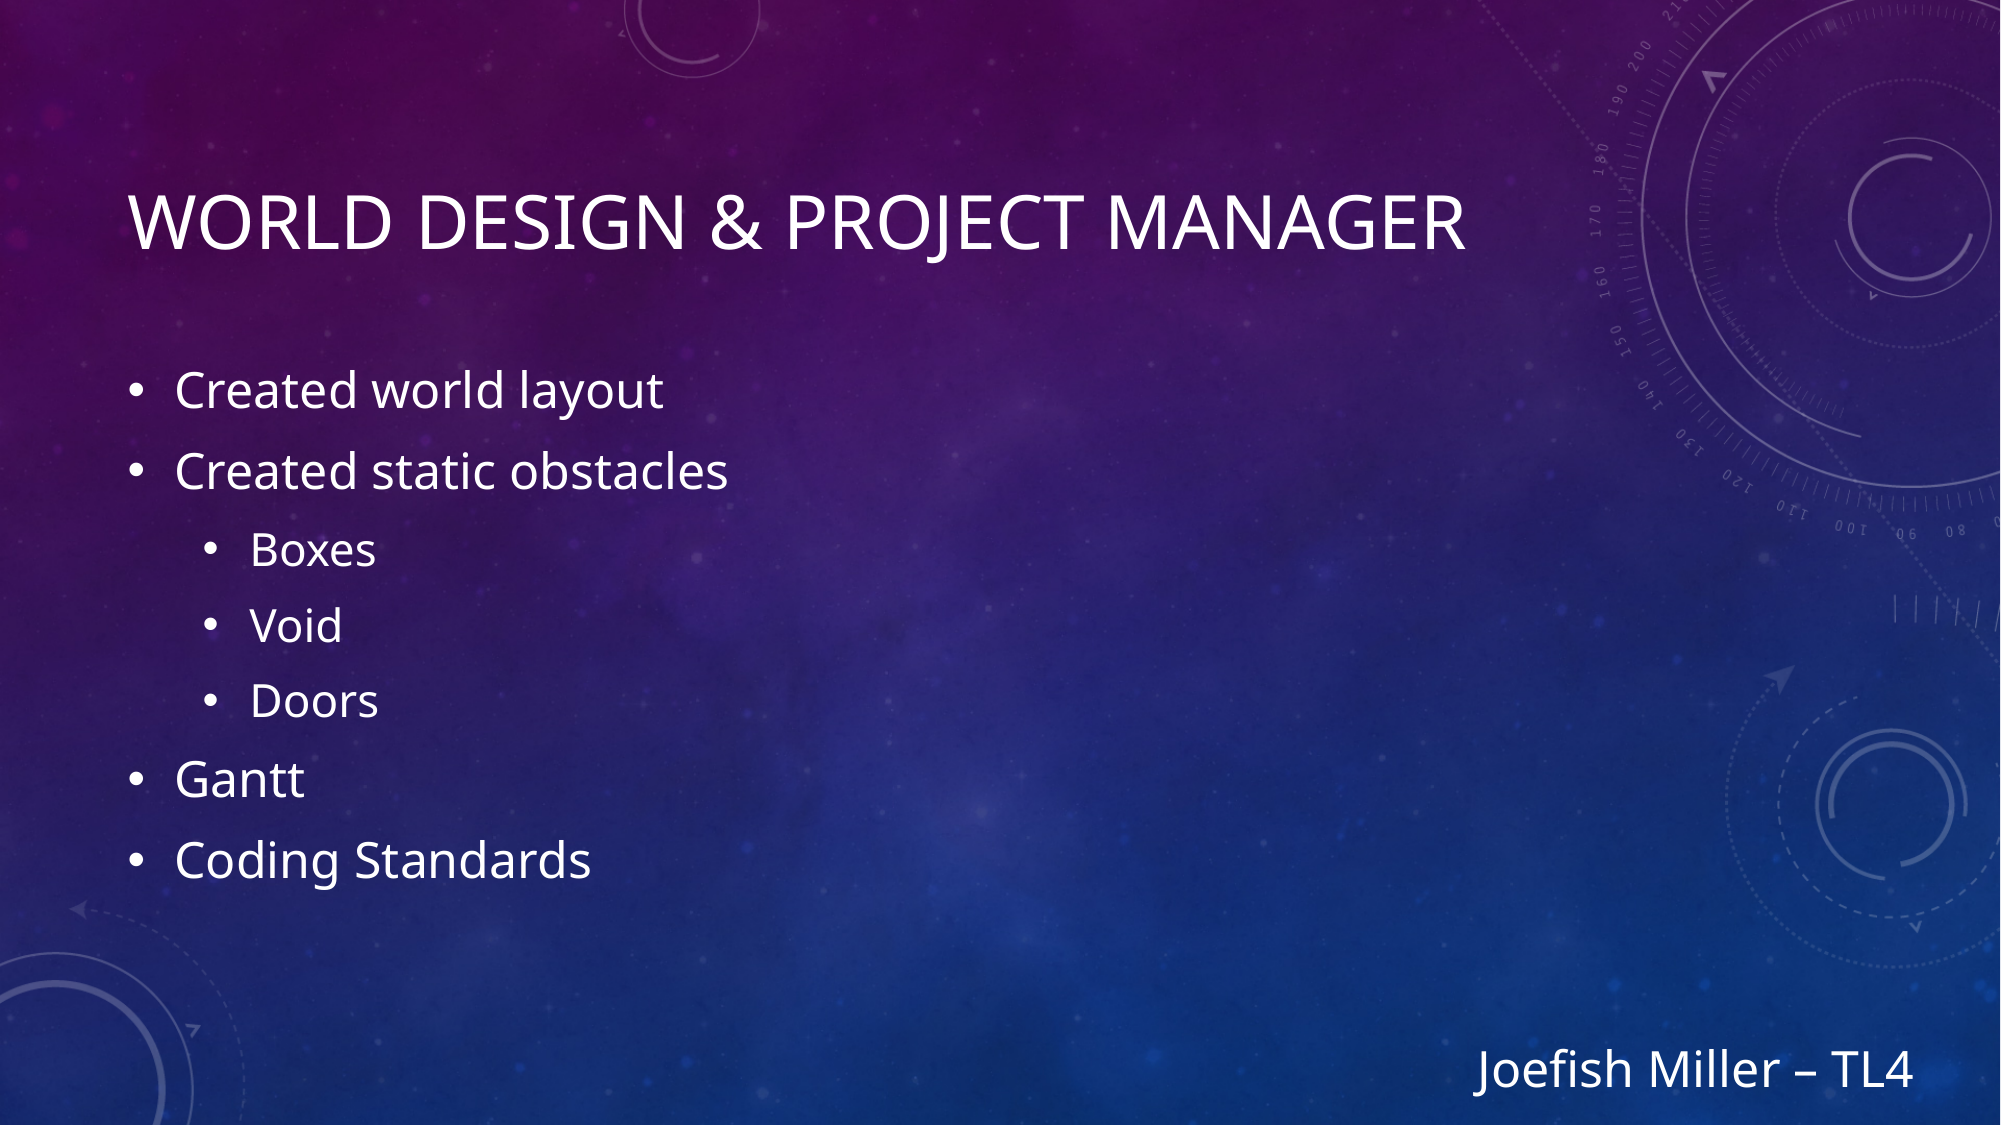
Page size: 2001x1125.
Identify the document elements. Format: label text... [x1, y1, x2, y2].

text_box Joefish Miller – TL4 [1462, 1030, 2000, 1106]
picture [0, 0, 2001, 1125]
title World Design & project manager [112, 99, 1775, 339]
list Created world layout Created static obstacles Boxes Void Doors Gantt Coding Standards [112, 351, 1775, 950]
